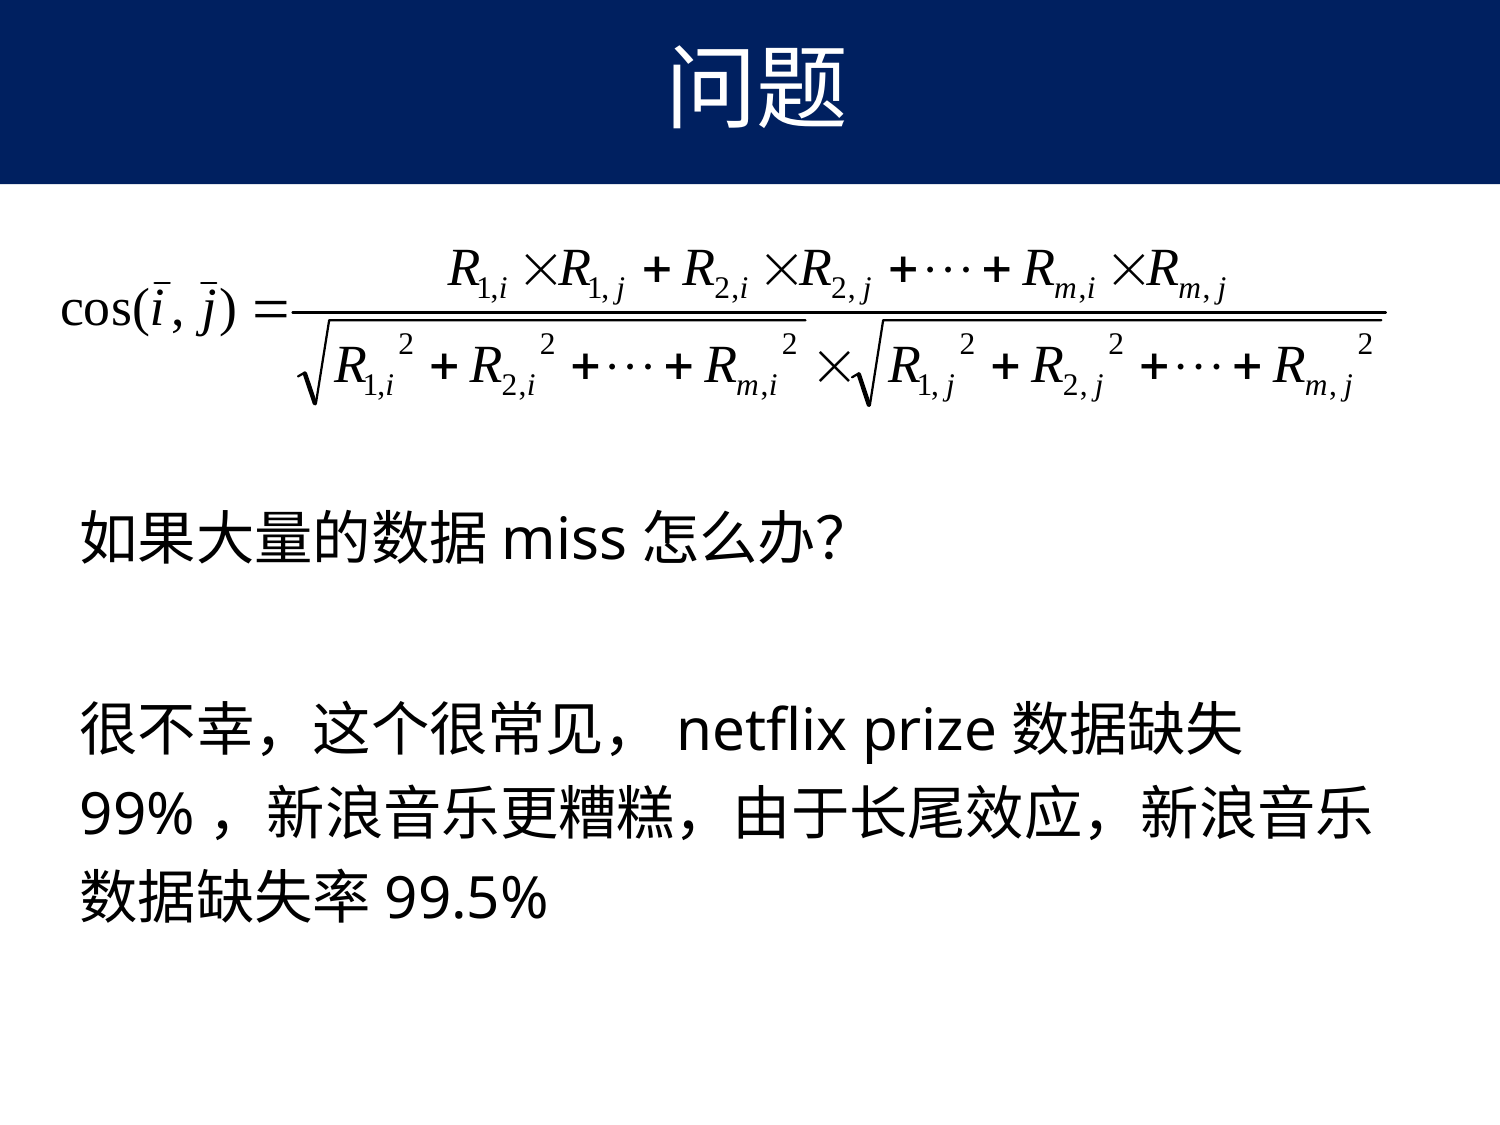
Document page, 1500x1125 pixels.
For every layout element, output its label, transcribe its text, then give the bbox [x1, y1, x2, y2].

list 如果大量的数据miss怎么办？ 很不幸，这个很常见，netflix prize数据缺失99%，新浪音乐更糟糕，由于长尾效应，新浪音乐数据缺失率99.5% [64, 479, 1426, 993]
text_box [52, 231, 1399, 420]
title 问题 [0, 0, 1500, 185]
